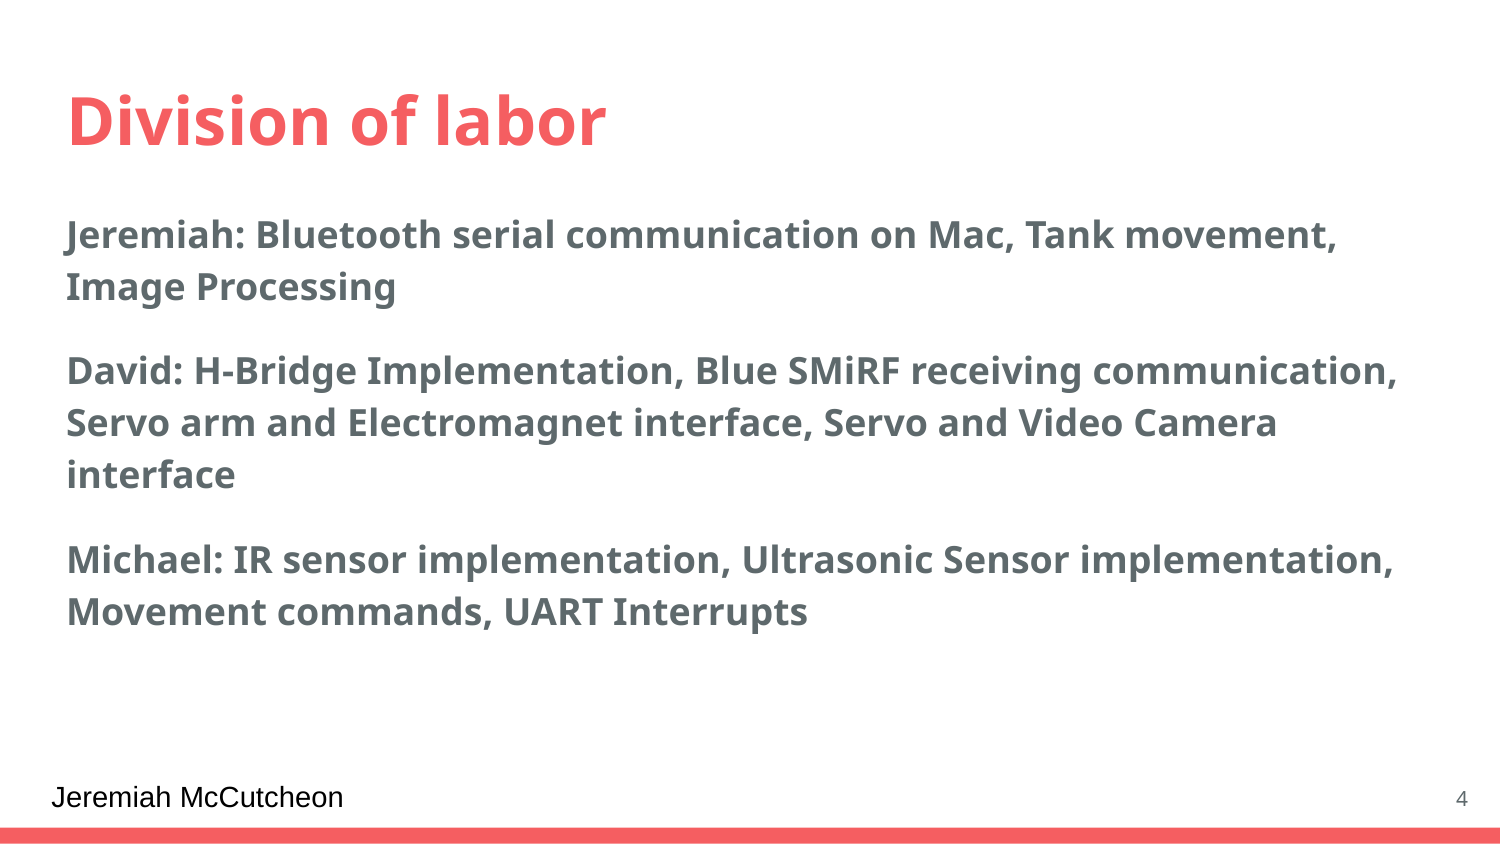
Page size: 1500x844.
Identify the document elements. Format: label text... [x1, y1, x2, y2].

slide_number 4 [1392, 767, 1483, 833]
list Jeremiah: Bluetooth serial communication on Mac, Tank movement, Image Processing David: H-Bridge Implementation, Blue SMiRF receiving communication, Servo arm and Electromagnet interface, Servo and Video Camera interface Michael: IR sensor implementation, Ultrasonic Sensor implementation, Movement commands, UART Interrupts [51, 189, 1449, 750]
text_box Jeremiah McCutcheon [36, 763, 439, 816]
title Division of labor [51, 64, 1449, 167]
